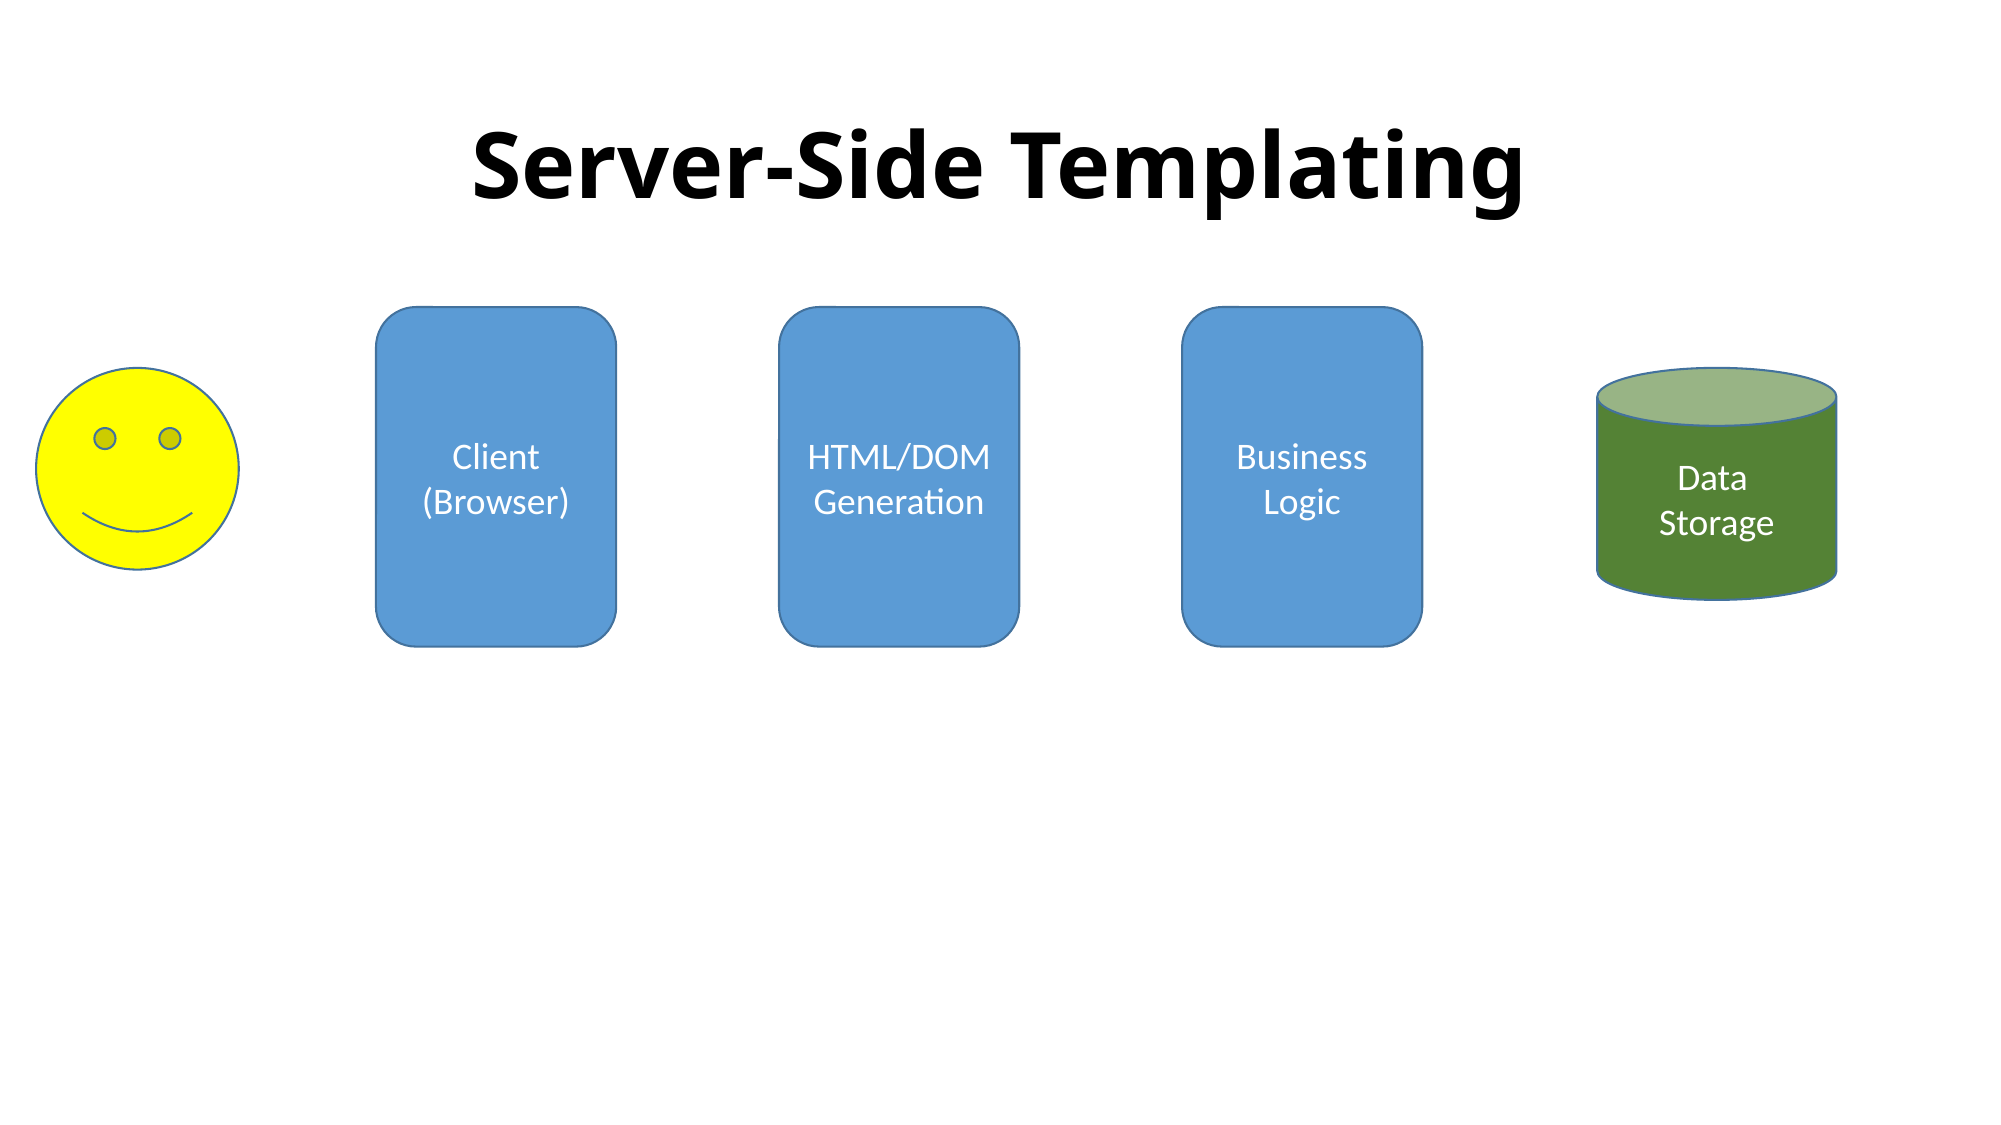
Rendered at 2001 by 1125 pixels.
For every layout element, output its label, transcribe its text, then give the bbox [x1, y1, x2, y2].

text_box Business Logic [1181, 305, 1424, 648]
title Server-Side Templating [137, 59, 1863, 278]
text_box HTML/DOM Generation [777, 305, 1021, 648]
text_box [35, 366, 240, 571]
text_box Client (Browser) [374, 305, 618, 648]
text_box Data Storage [1596, 366, 1838, 601]
